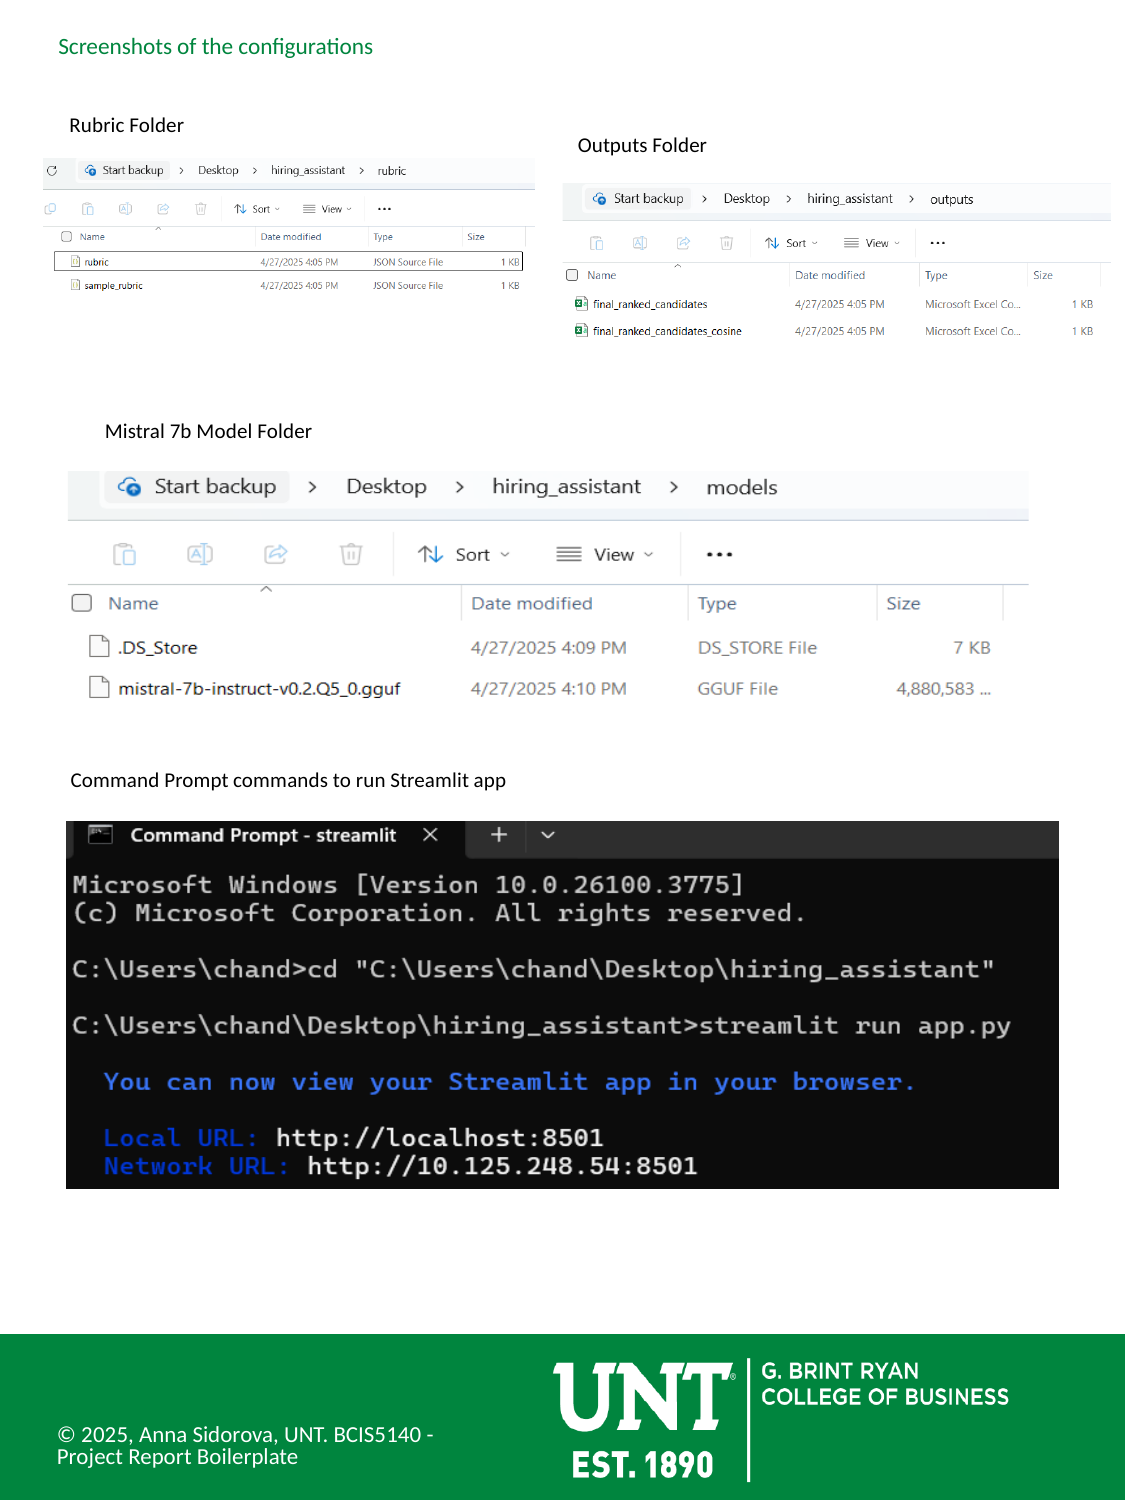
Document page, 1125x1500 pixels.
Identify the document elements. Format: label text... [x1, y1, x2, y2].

text_box Rubric Folder [54, 103, 200, 144]
picture [537, 1340, 1099, 1499]
text_box Mistral 7b Model Folder [90, 409, 328, 450]
text_box Outputs Folder [563, 123, 723, 164]
picture [43, 158, 535, 298]
picture [0, 1334, 1125, 1500]
picture [66, 821, 1059, 1189]
picture [67, 470, 1029, 708]
picture [562, 183, 1111, 350]
footer © 2025, Anna Sidorova, UNT. BCIS5140 - Project Report Boilerplate [41, 1393, 464, 1473]
text_box Command Prompt commands to run Streamlit app [55, 758, 523, 799]
title Screenshots of the configurations [43, 27, 1082, 96]
